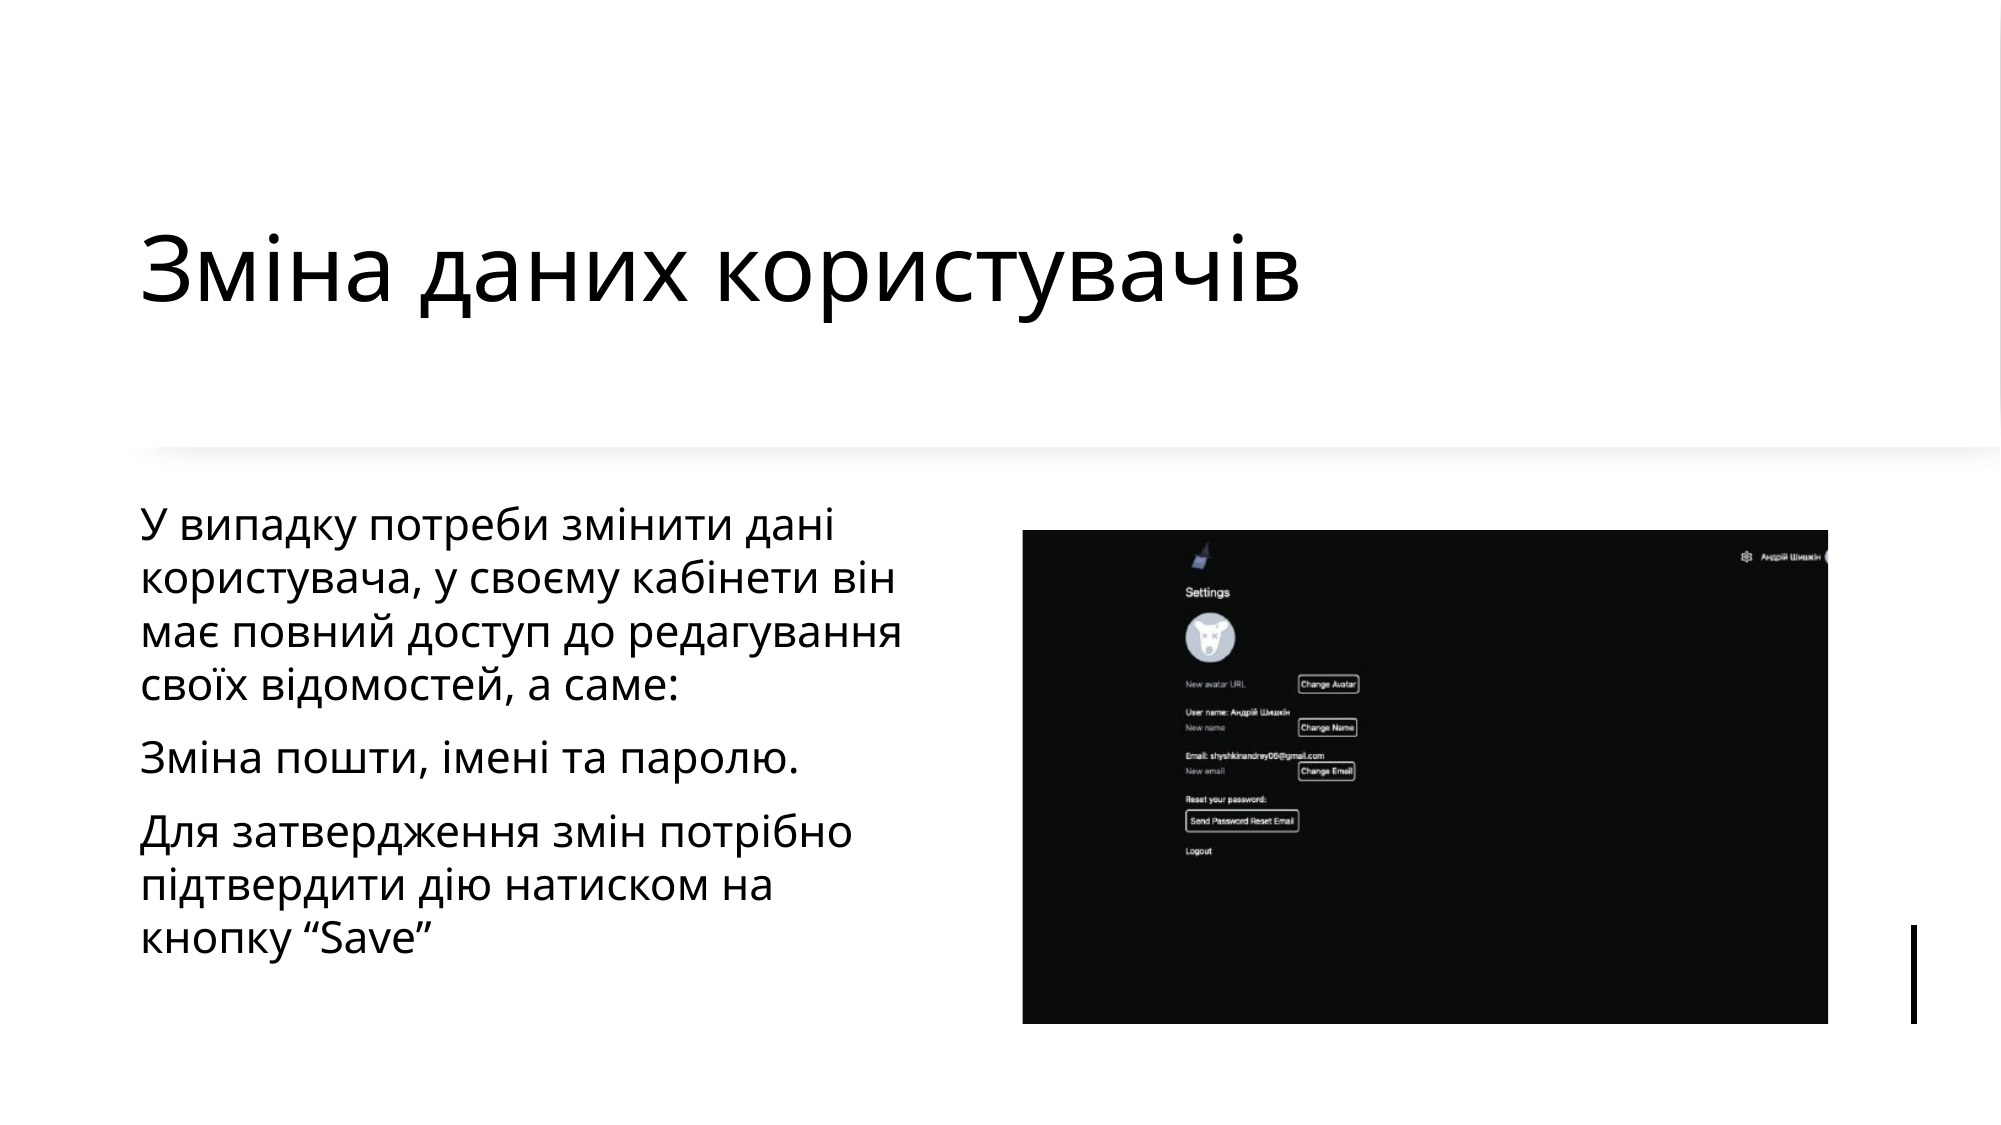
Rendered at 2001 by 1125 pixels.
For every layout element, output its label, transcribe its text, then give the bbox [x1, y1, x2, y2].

text_box [0, 448, 2000, 1125]
picture [1022, 530, 1829, 1024]
text_box [0, 0, 2000, 448]
list У випадку потреби змінити дані користувача, у своєму кабінети він має повний доступ до редагування своїх відомостей, а саме: Зміна пошти, імені та паролю. Для затвердження змін потрібно підтвердити дію натиском на кнопку “Save” [124, 488, 926, 987]
title Зміна даних користувачів [124, 140, 1784, 390]
